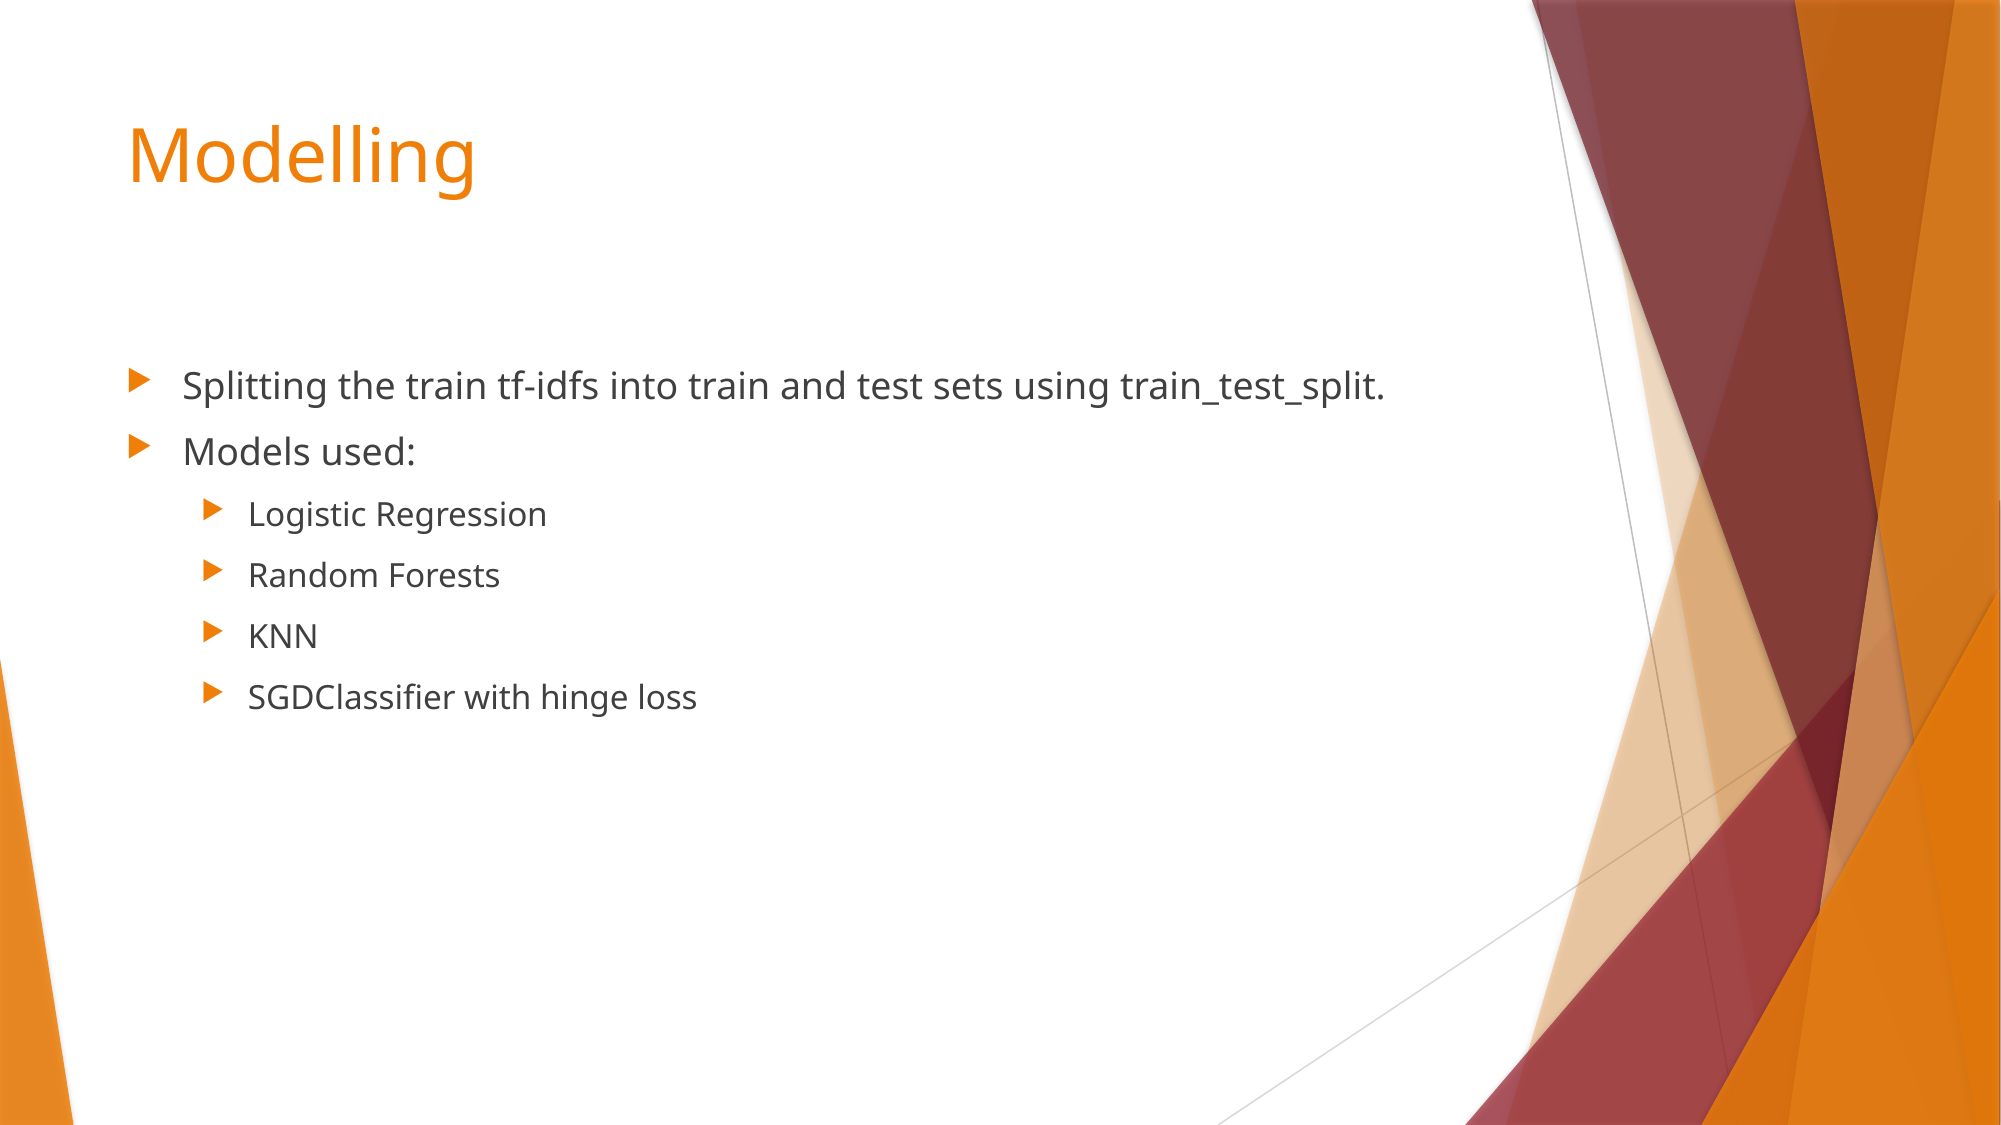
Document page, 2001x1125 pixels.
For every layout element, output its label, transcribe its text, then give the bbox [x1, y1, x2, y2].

list Splitting the train tf-idfs into train and test sets using train_test_split. Models used: Logistic Regression Random Forests KNN SGDClassifier with hinge loss [111, 354, 1522, 992]
title Modelling [111, 99, 1522, 317]
